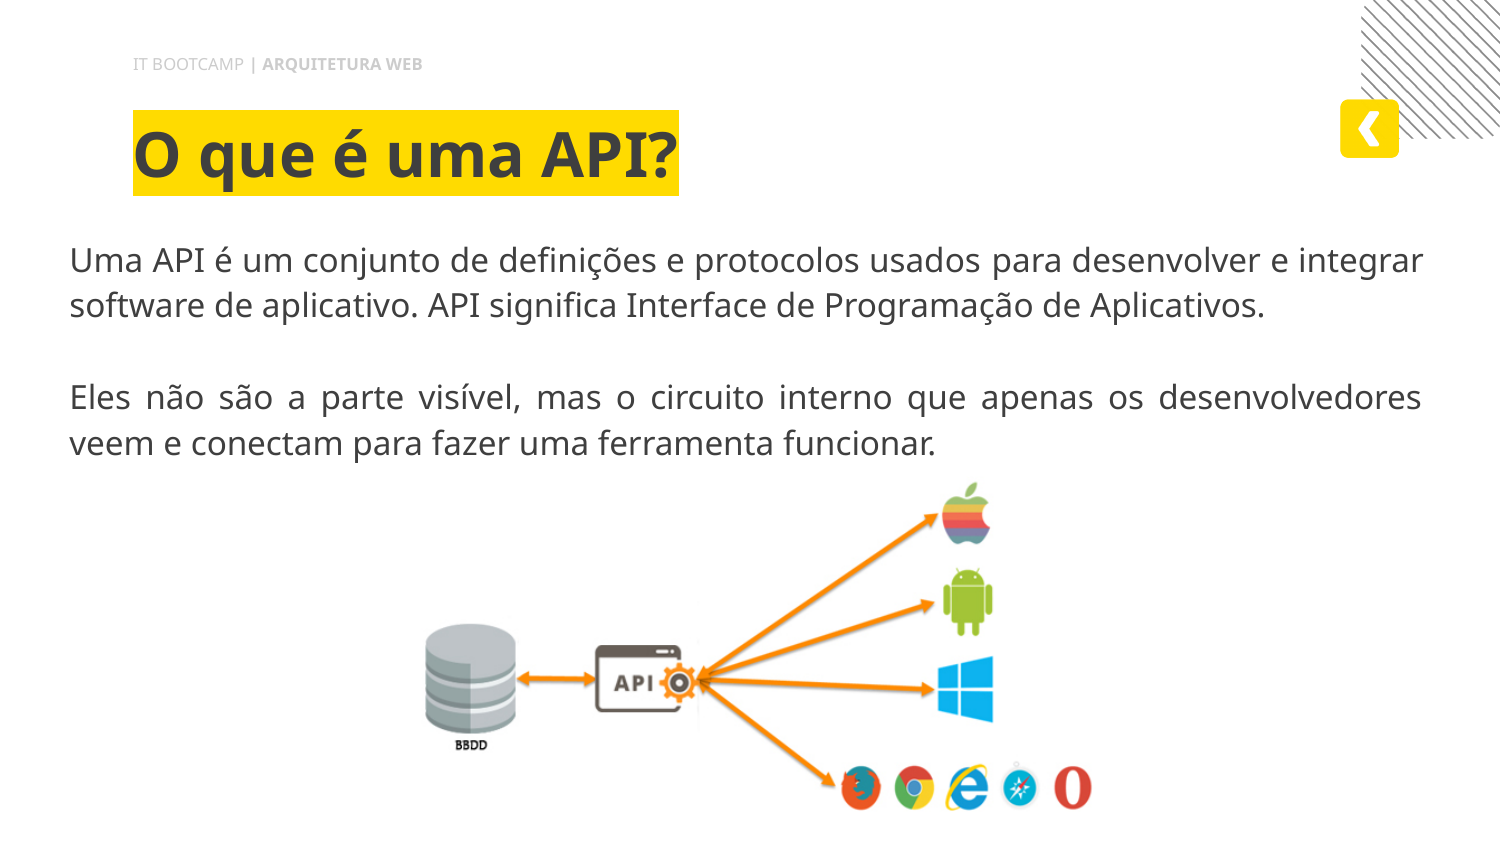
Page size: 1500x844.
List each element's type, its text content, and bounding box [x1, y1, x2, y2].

text_box Uma API é um conjunto de definições e protocolos usados ​​para desenvolver e integrar software de aplicativo. API significa Interface de Programação de Aplicativos. Eles não são a parte visível, mas o circuito interno que apenas os desenvolvedores veem e conectam para fazer uma ferramenta funcionar. [54, 217, 1440, 689]
text_box IT BOOTCAMP | ARQUITETURA WEB [118, 46, 590, 87]
picture [404, 476, 1096, 812]
picture [1340, 0, 1500, 158]
text_box O que é uma API? [117, 102, 1383, 206]
